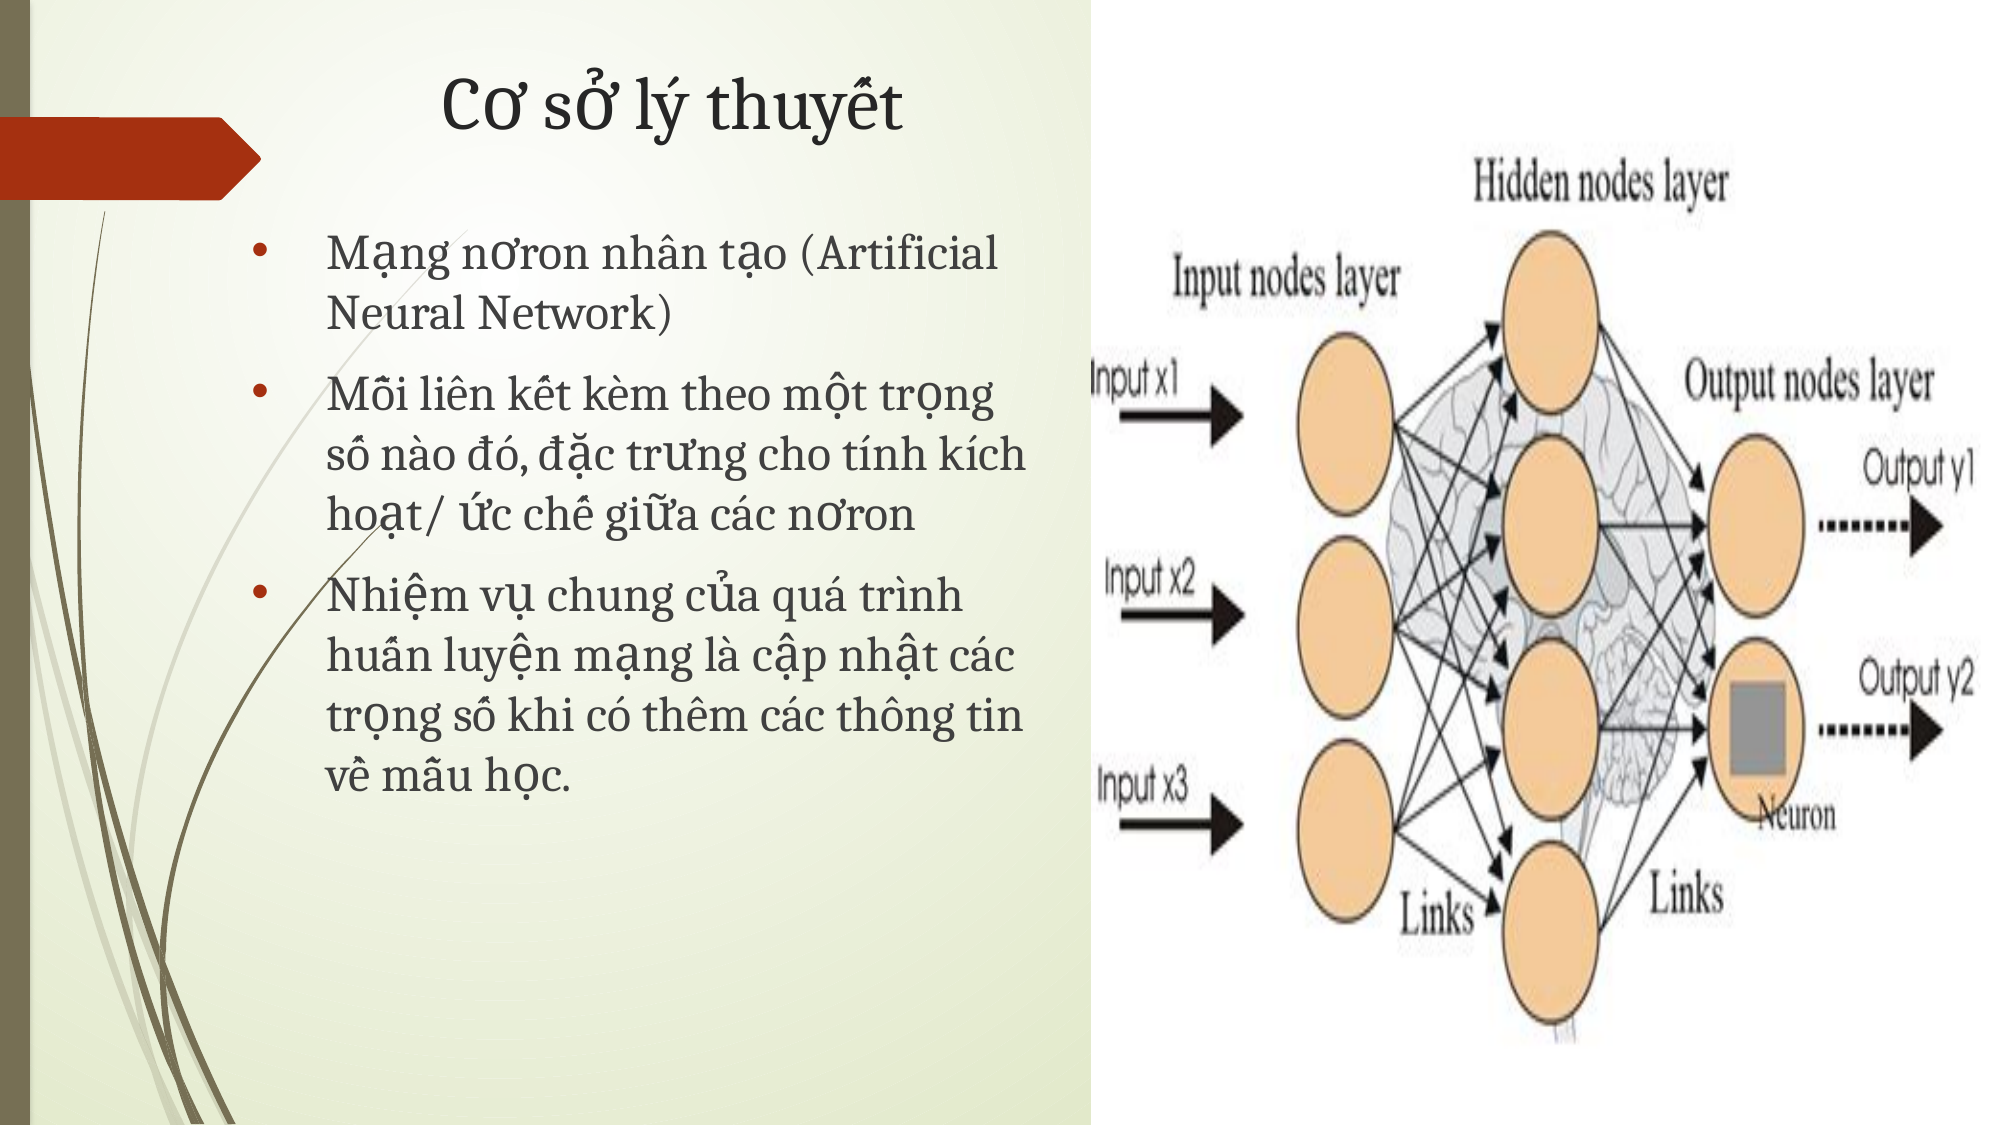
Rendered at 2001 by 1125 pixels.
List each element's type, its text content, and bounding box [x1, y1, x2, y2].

list Mạng nơron nhân tạo (Artificial Neural Network) Mỗi liên kết kèm theo một trọng số nào đó, đặc trưng cho tính kích hoạt/ ức chế giữa các nơron Nhiệm vụ chung của quá trình huấn luyện mạng là cập nhật các trọng số khi có thêm các thông tin về mẫu học. [236, 211, 1054, 1125]
title Cơ sở lý thuyết [293, 34, 1054, 152]
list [1091, 0, 2000, 1125]
